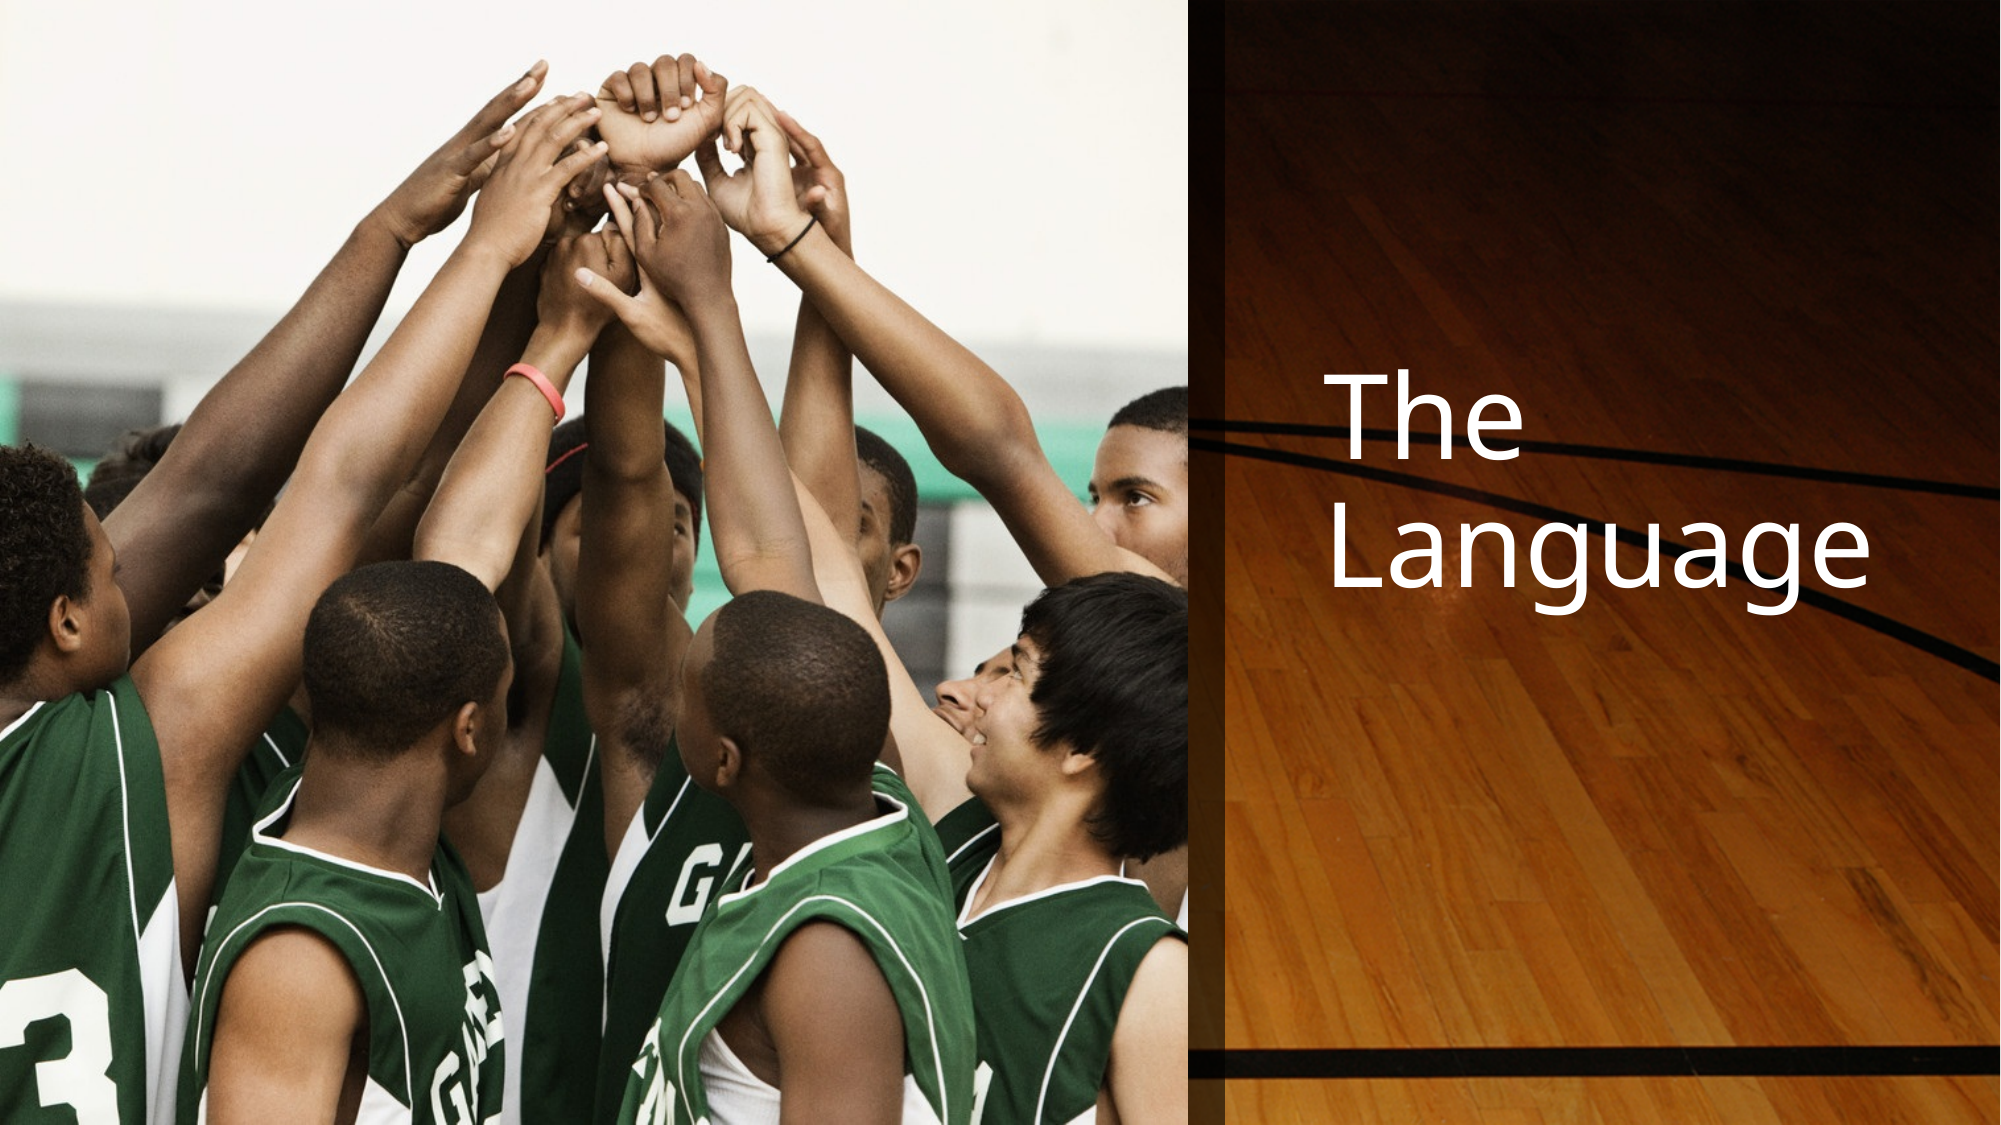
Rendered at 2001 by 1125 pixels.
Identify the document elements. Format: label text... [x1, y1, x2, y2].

picture [0, 0, 2001, 1125]
title The Language [1308, 270, 1909, 621]
